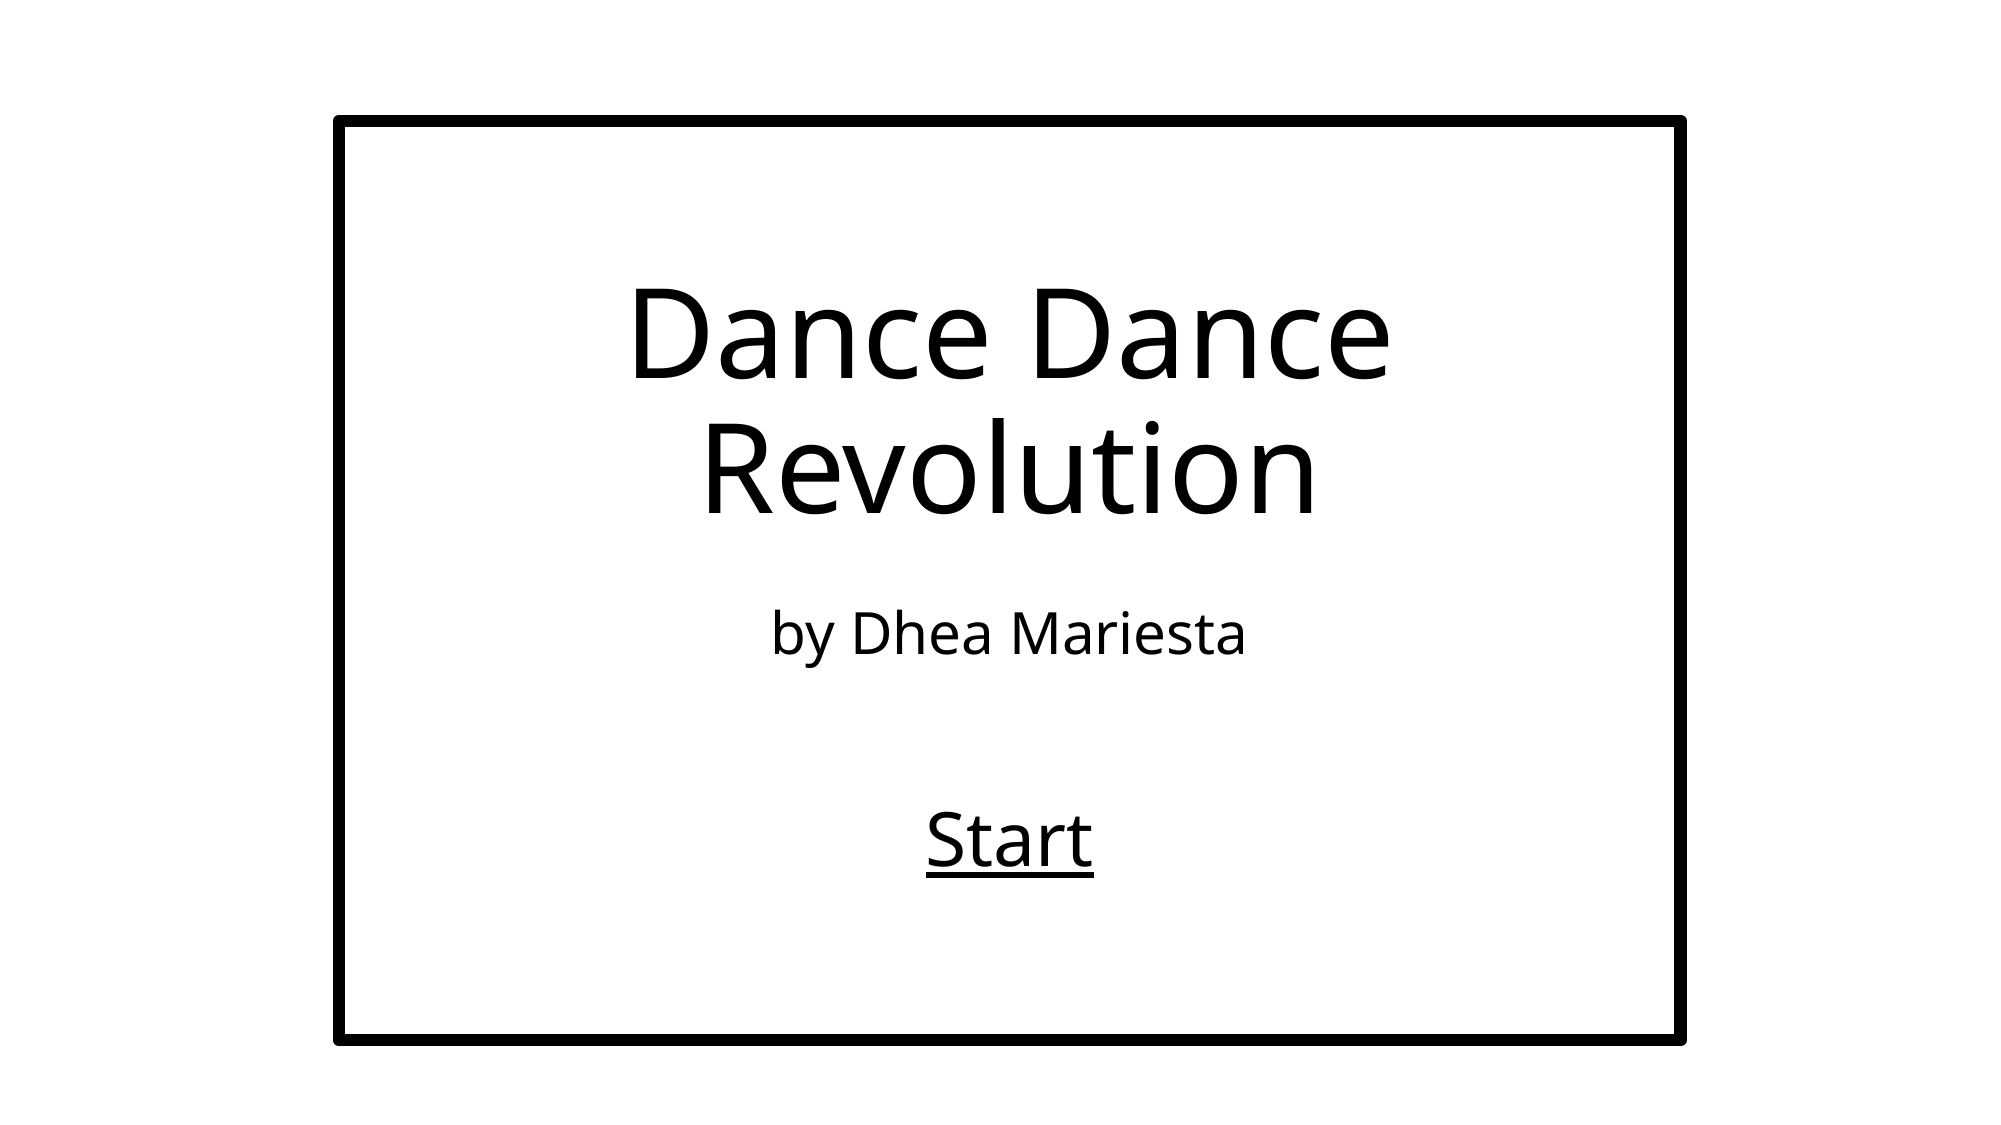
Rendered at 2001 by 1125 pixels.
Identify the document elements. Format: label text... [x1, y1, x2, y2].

title Dance Dance Revolution by Dhea Mariesta Start [338, 120, 1681, 1041]
